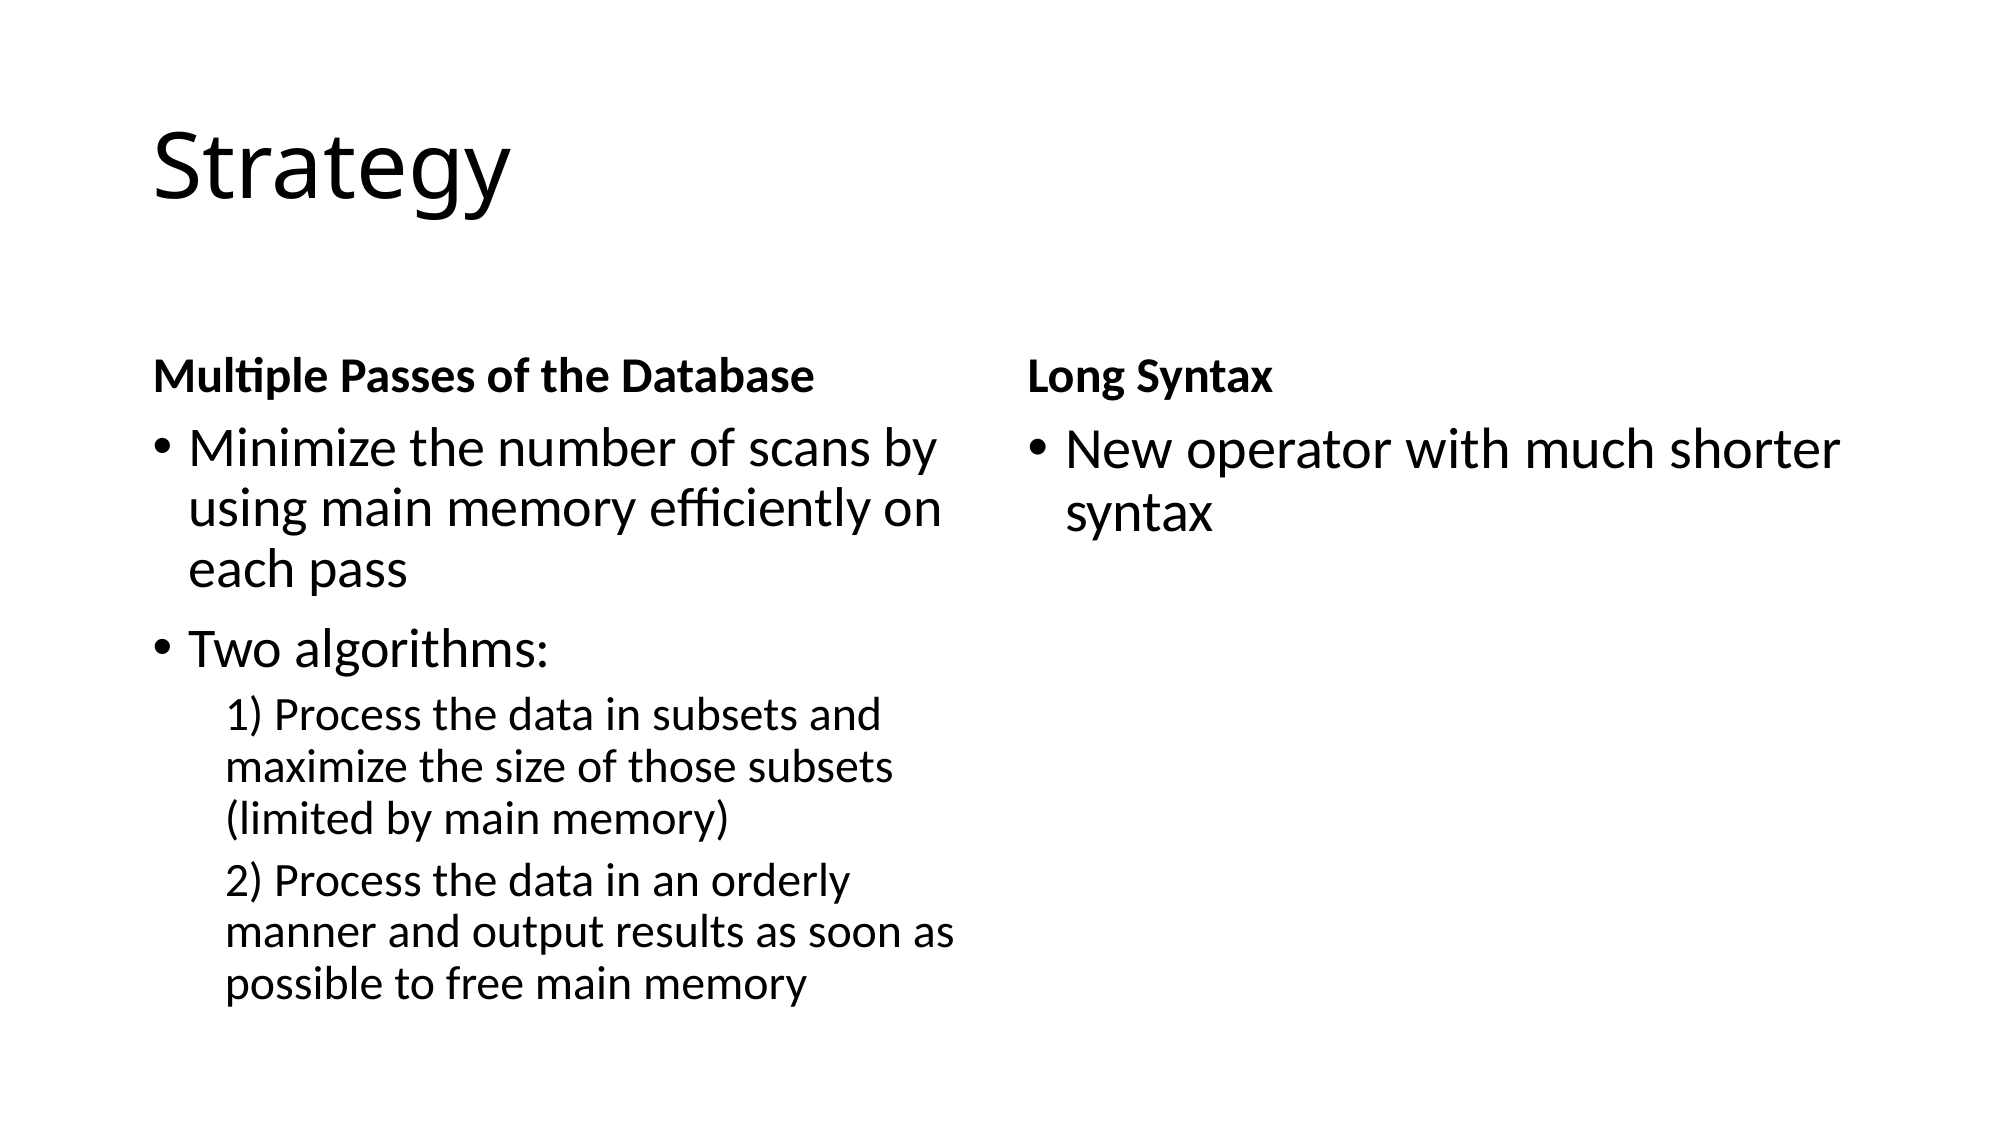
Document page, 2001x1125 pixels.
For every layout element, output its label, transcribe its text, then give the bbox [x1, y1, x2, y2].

list Long Syntax [1012, 275, 1863, 410]
list Minimize the number of scans by using main memory efficiently on each pass Two algorithms: 1) Process the data in subsets and maximize the size of those subsets (limited by main memory) 2) Process the data in an orderly manner and output results as soon as possible to free main memory [137, 410, 984, 1018]
title Strategy [137, 59, 1863, 278]
list New operator with much shorter syntax [1012, 410, 1863, 1016]
list Multiple Passes of the Database [137, 275, 984, 410]
